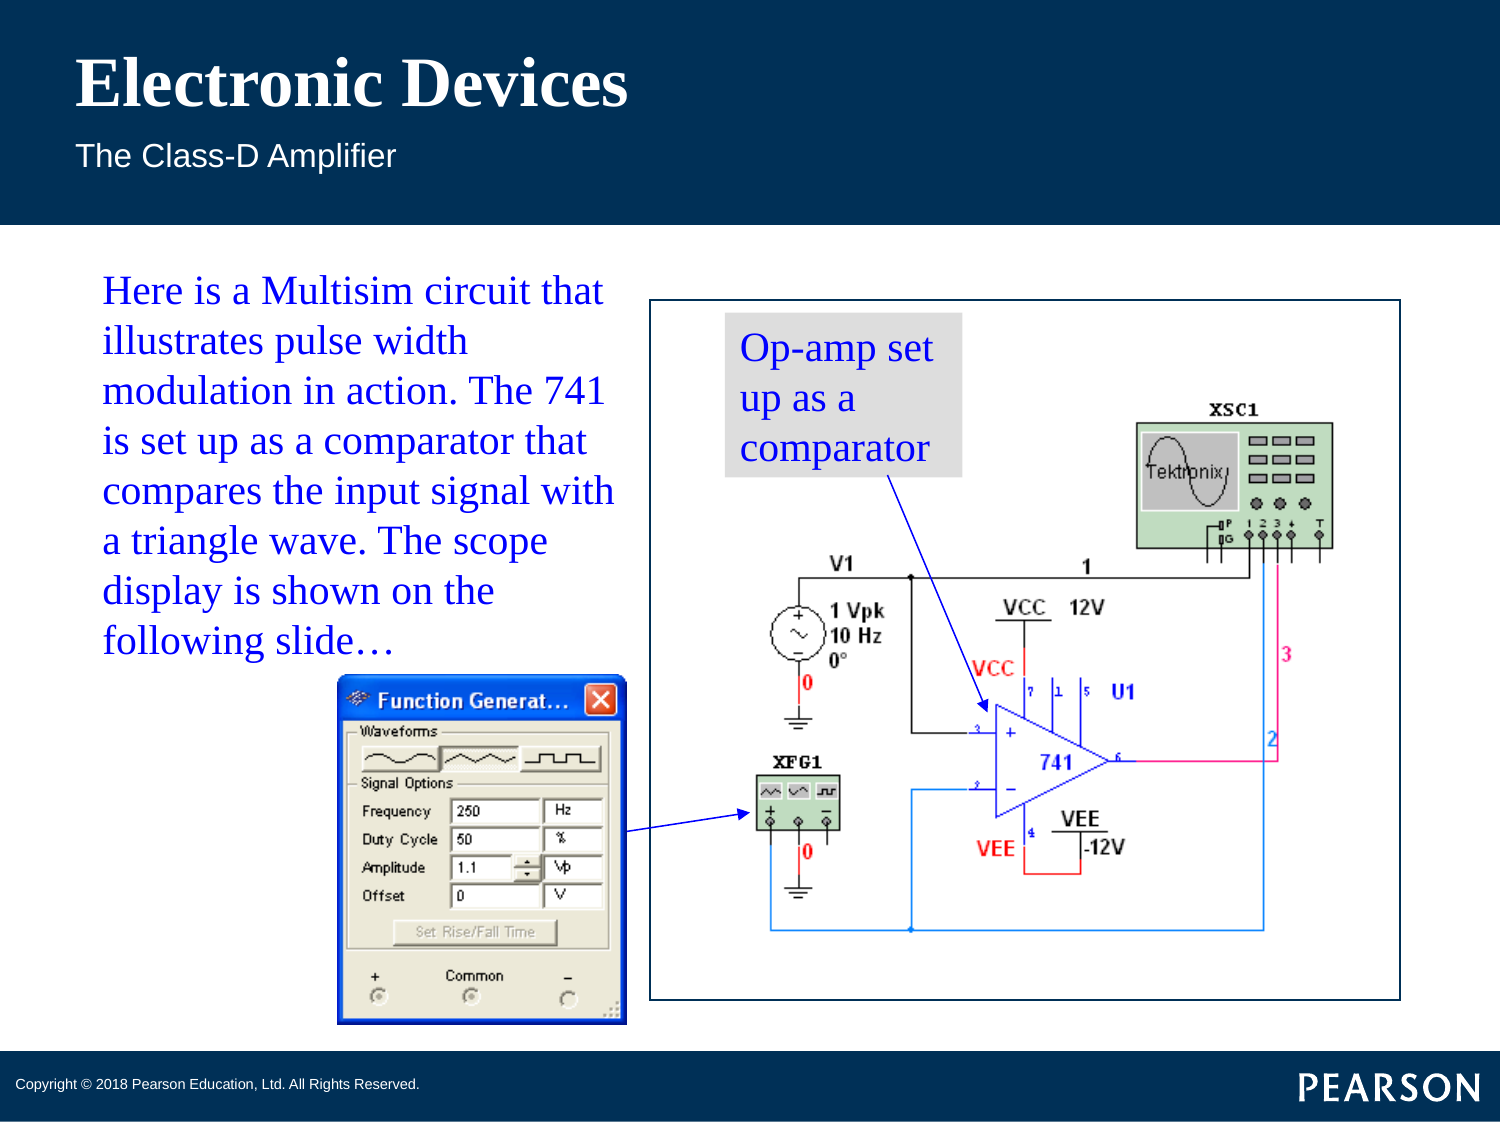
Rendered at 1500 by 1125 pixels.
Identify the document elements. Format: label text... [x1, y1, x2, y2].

text_box Op-amp set up as a comparator [724, 312, 963, 478]
title Electronic Devices [75, 35, 1425, 133]
picture [749, 399, 1346, 944]
text_box Here is a Multisim circuit that illustrates pulse width modulation in action. The 741 is set up as a comparator that compares the input signal with a triangle wave. The scope display is shown on the following slide… [87, 255, 650, 671]
text_box [649, 299, 1400, 1000]
list The Class-D Amplifier [75, 133, 1425, 200]
picture [337, 674, 627, 1026]
text_box [728, 808, 744, 821]
